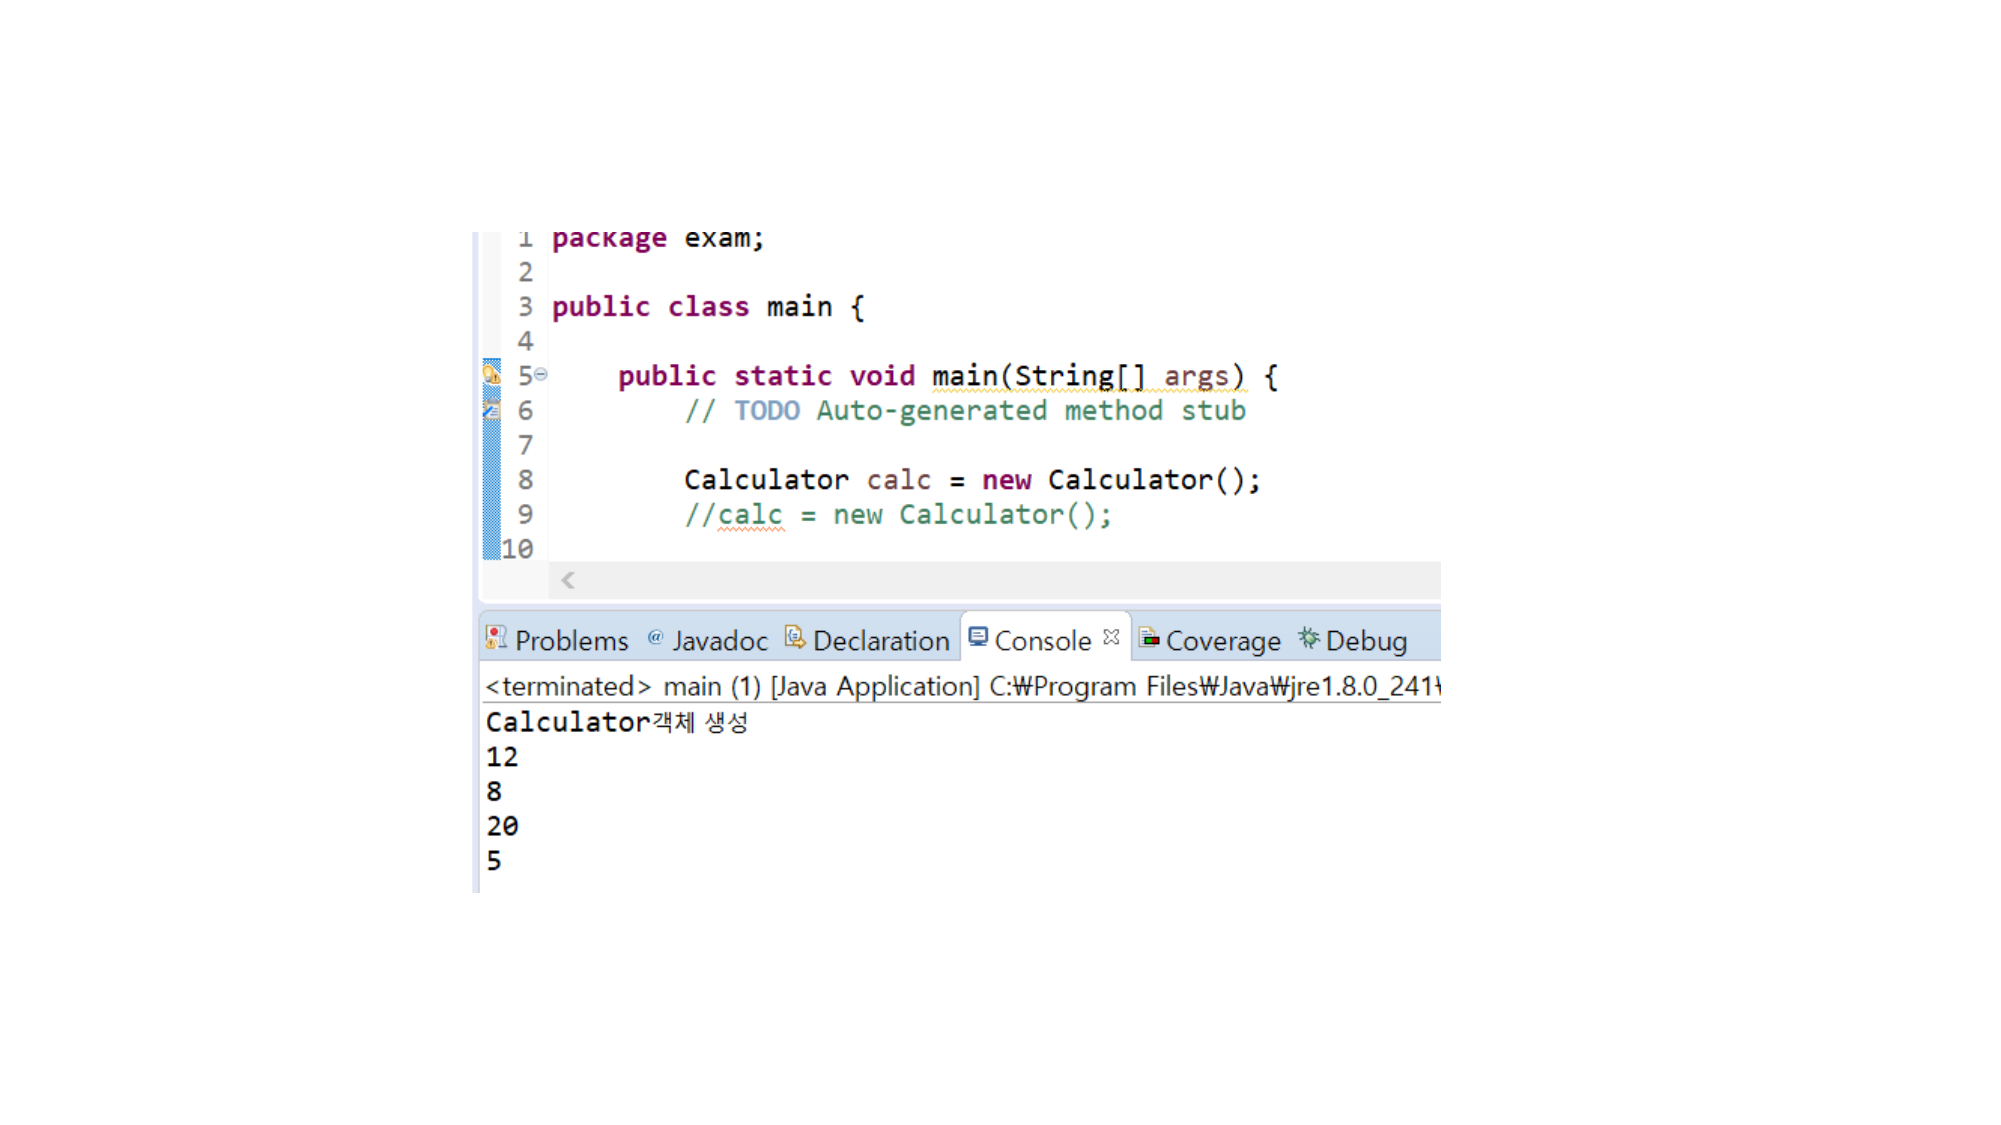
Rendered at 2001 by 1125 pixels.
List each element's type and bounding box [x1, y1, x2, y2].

picture [471, 232, 1441, 893]
